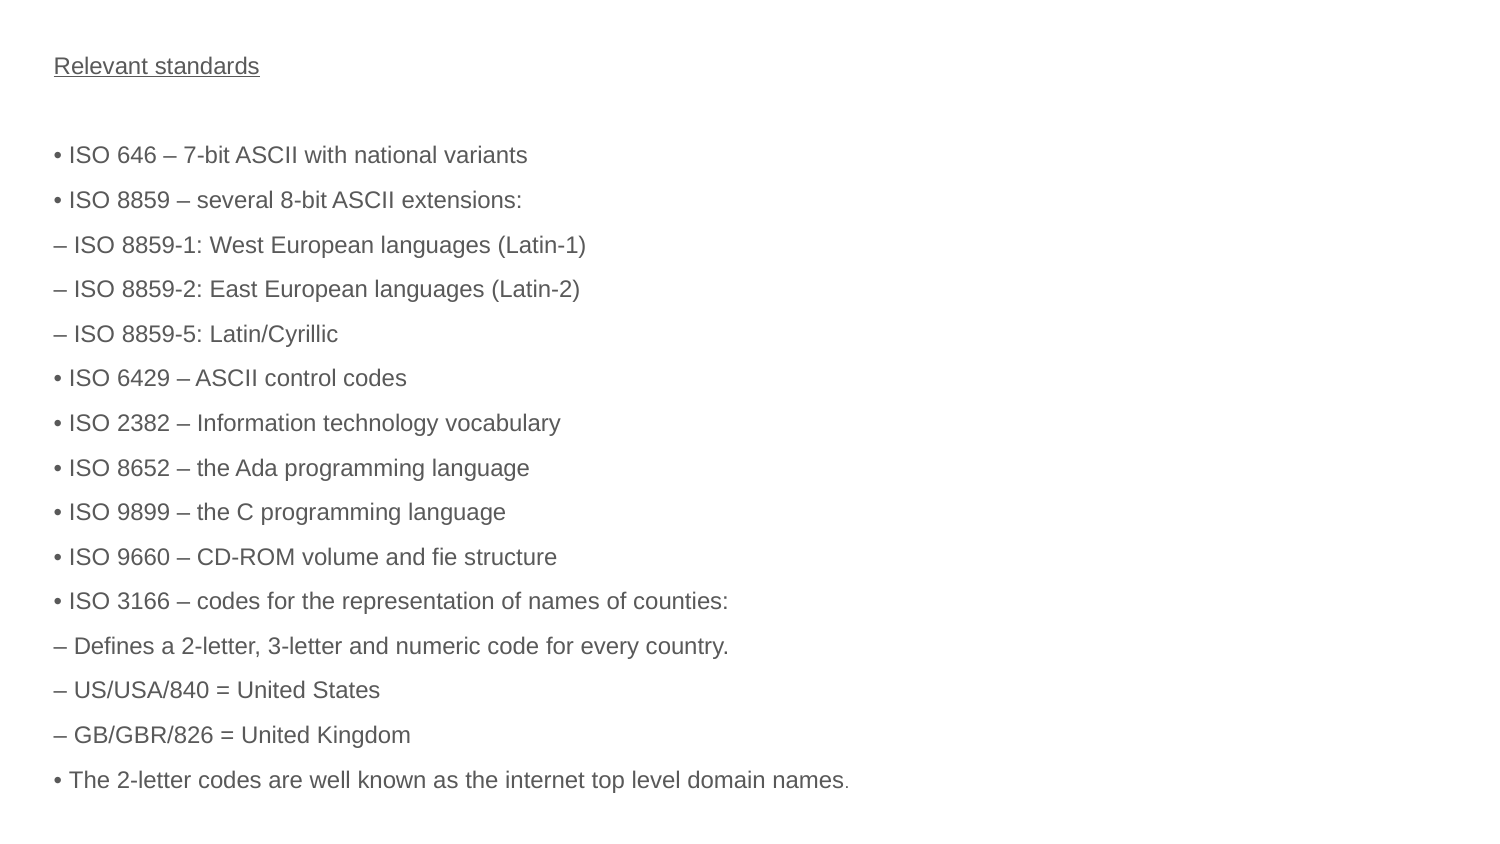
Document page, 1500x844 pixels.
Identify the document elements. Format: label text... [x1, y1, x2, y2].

list Relevant standards • ISO 646 – 7-bit ASCII with national variants • ISO 8859 – several 8-bit ASCII extensions: – ISO 8859-1: West European languages (Latin-1) – ISO 8859-2: East European languages (Latin-2) – ISO 8859-5: Latin/Cyrillic • ISO 6429 – ASCII control codes • ISO 2382 – Information technology vocabulary • ISO 8652 – the Ada programming language • ISO 9899 – the C programming language • ISO 9660 – CD-ROM volume and fie structure • ISO 3166 – codes for the representation of names of counties: – Defines a 2-letter, 3-letter and numeric code for every country. – US/USA/840 = United States – GB/GBR/826 = United Kingdom • The 2-letter codes are well known as the internet top level domain names. [38, 31, 1486, 813]
